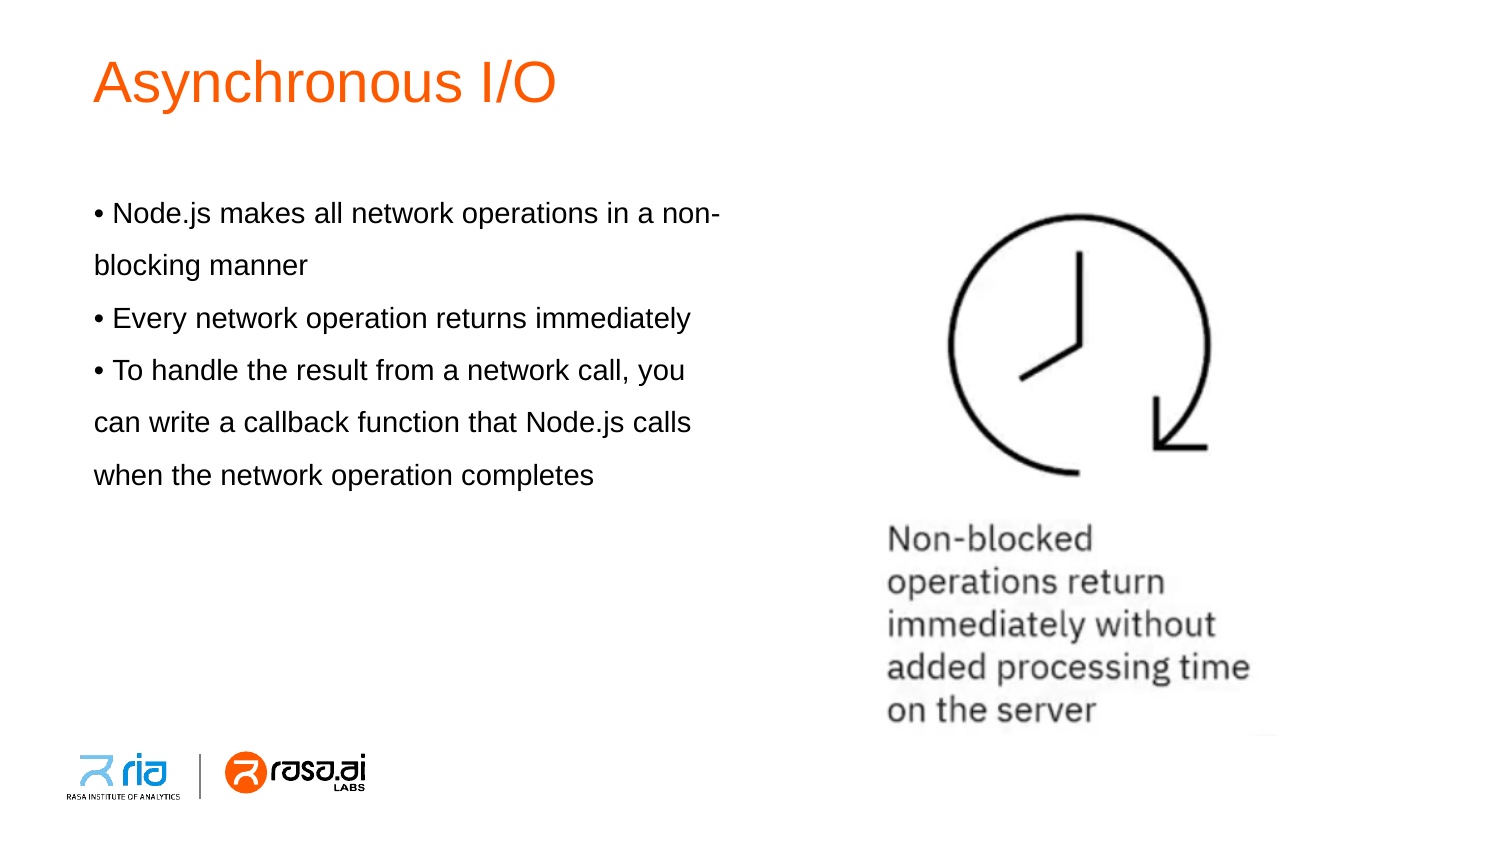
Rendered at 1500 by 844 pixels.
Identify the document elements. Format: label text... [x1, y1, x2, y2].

picture [879, 126, 1278, 736]
list • Node.js makes all network operations in a non- blocking manner • Every network operation returns immediately • To handle the result from a network call, you can write a callback function that Node.js calls when the network operation completes [93, 176, 859, 488]
title Asynchronous I/O [93, 44, 1343, 116]
picture [58, 744, 188, 808]
